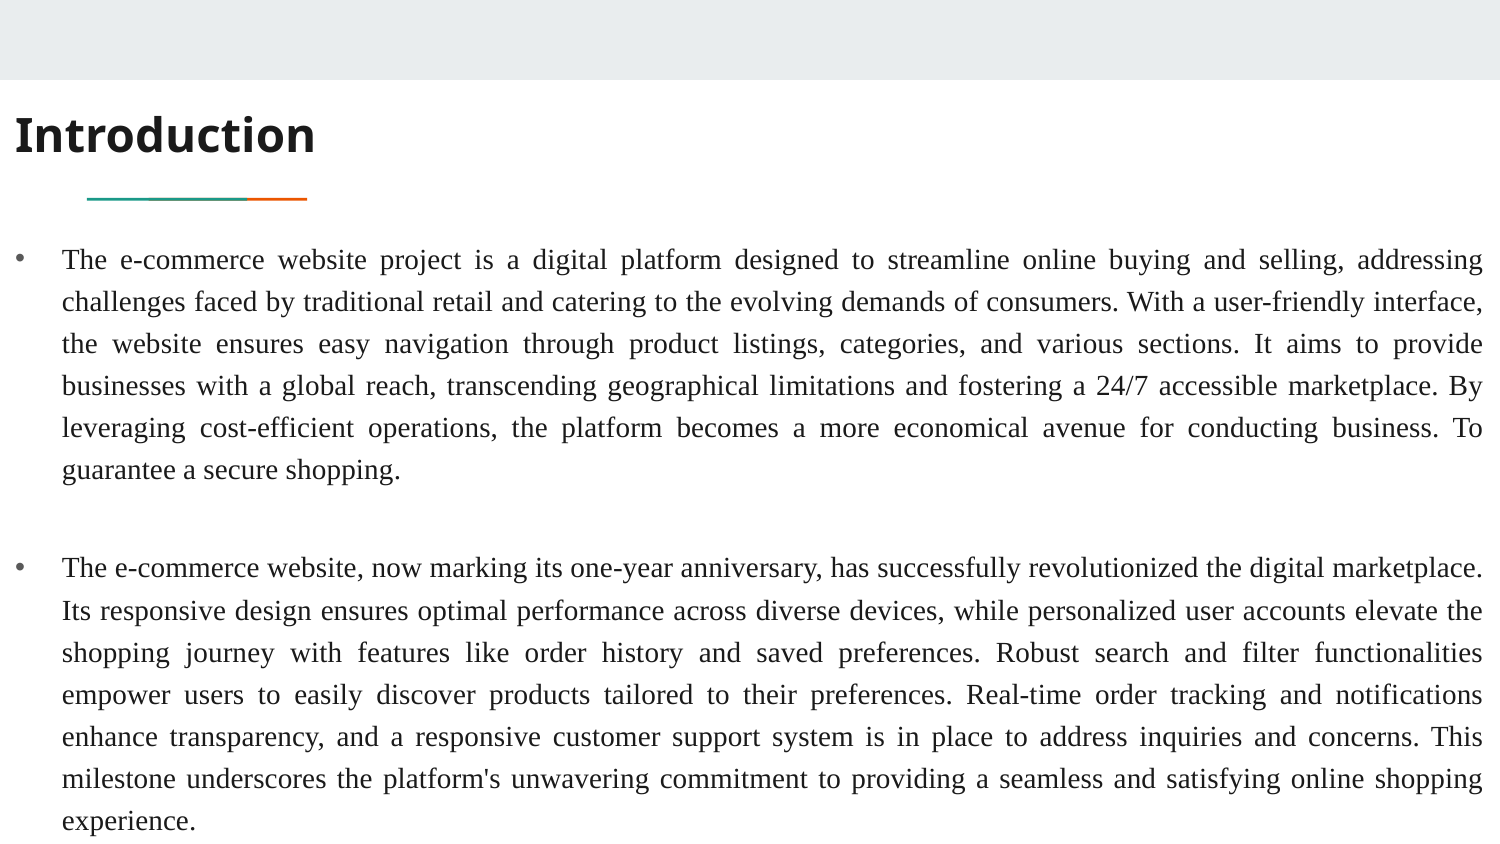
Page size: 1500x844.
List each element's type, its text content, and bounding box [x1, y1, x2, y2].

title Introduction [0, 56, 1500, 218]
list The e-commerce website project is a digital platform designed to streamline online buying and selling, addressing challenges faced by traditional retail and catering to the evolving demands of consumers. With a user-friendly interface, the website ensures easy navigation through product listings, categories, and various sections. It aims to provide businesses with a global reach, transcending geographical limitations and fostering a 24/7 accessible marketplace. By leveraging cost-efficient operations, the platform becomes a more economical avenue for conducting business. To guarantee a secure shopping. The e-commerce website, now marking its one-year anniversary, has successfully revolutionized the digital marketplace. Its responsive design ensures optimal performance across diverse devices, while personalized user accounts elevate the shopping journey with features like order history and saved preferences. Robust search and filter functionalities empower users to easily discover products tailored to their preferences. Real-time order tracking and notifications enhance transparency, and a responsive customer support system is in place to address inquiries and concerns. This milestone underscores the platform's unwavering commitment to providing a seamless and satisfying online shopping experience. [0, 218, 1500, 844]
